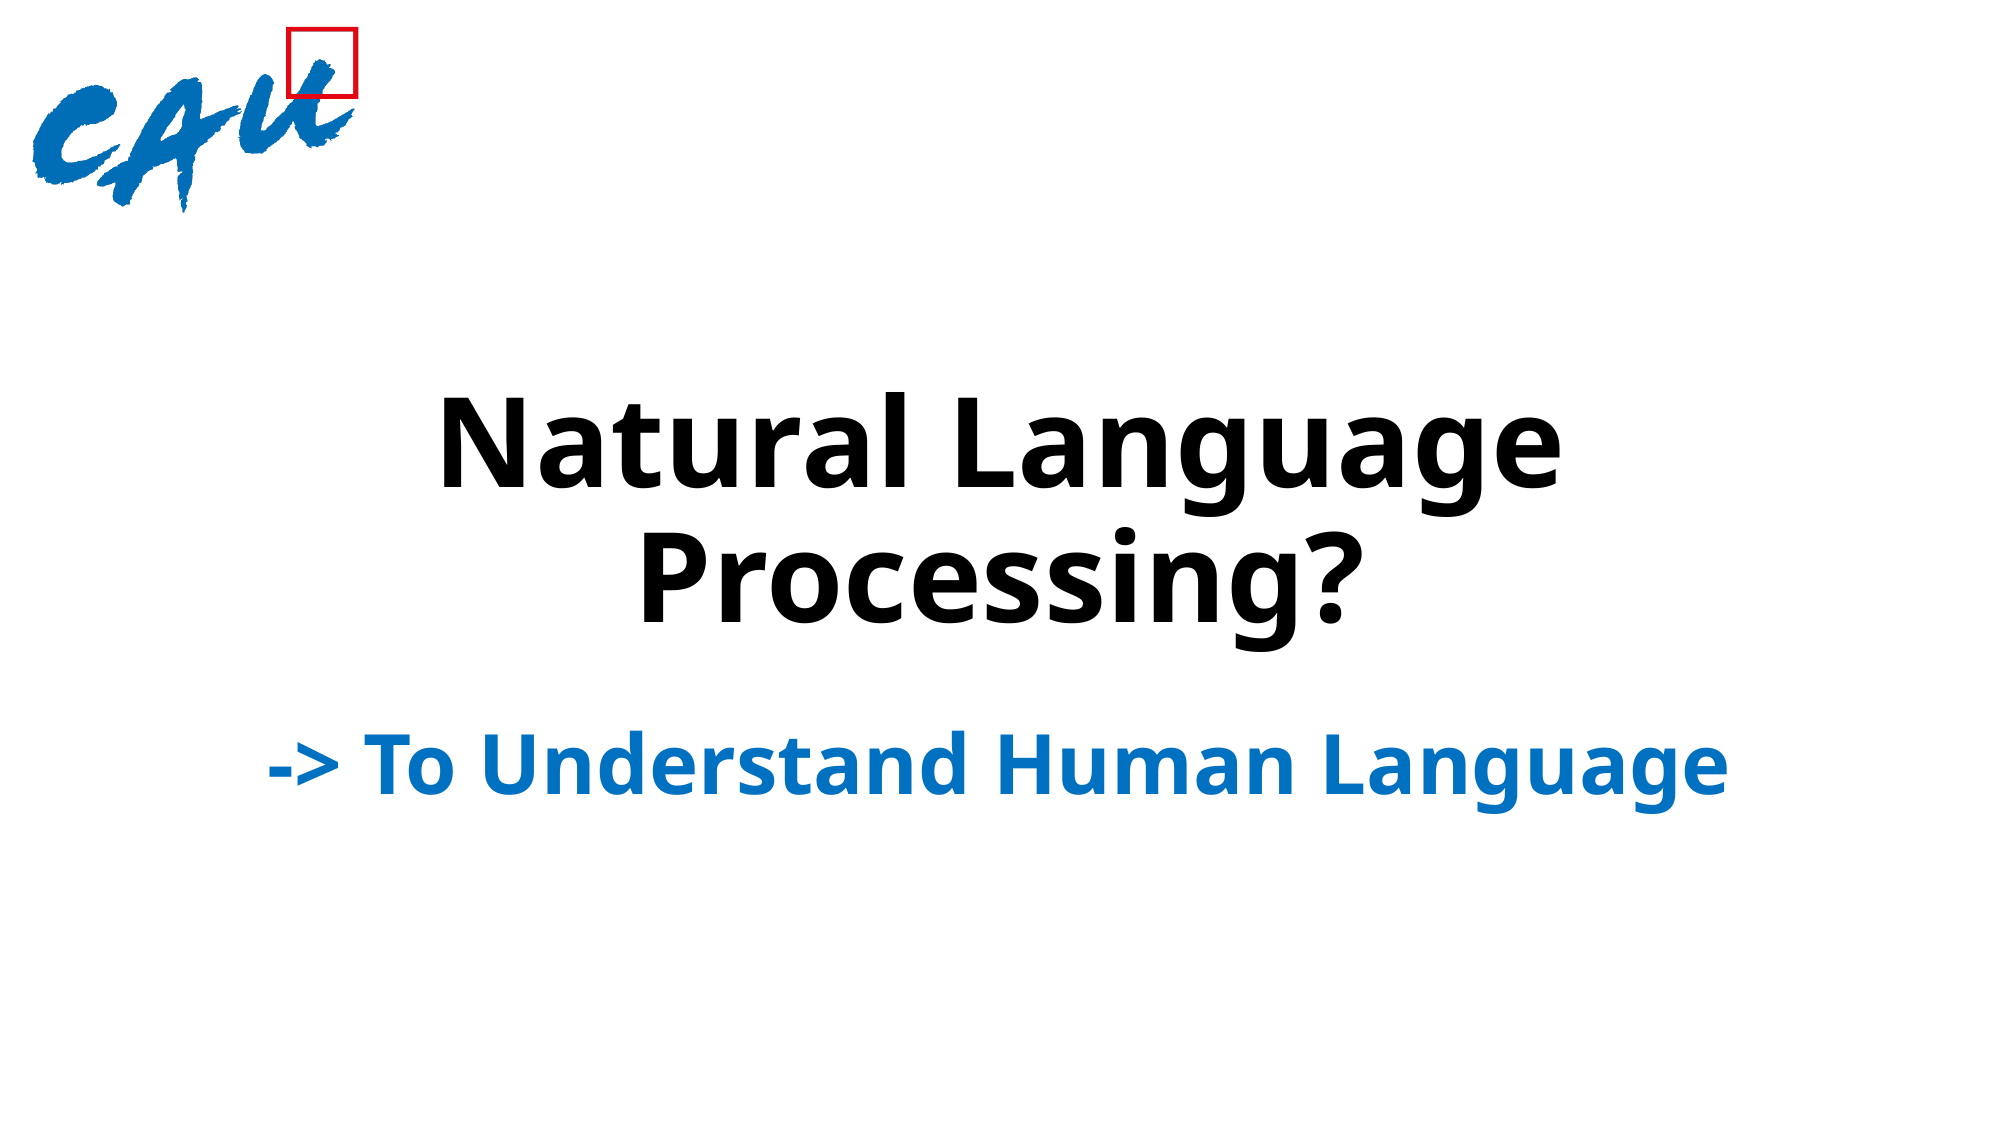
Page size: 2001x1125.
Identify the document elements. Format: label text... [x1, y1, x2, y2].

text_box -> To Understand Human Language [249, 658, 1750, 821]
title Natural Language Processing? [249, 265, 1750, 658]
picture [29, 23, 361, 215]
